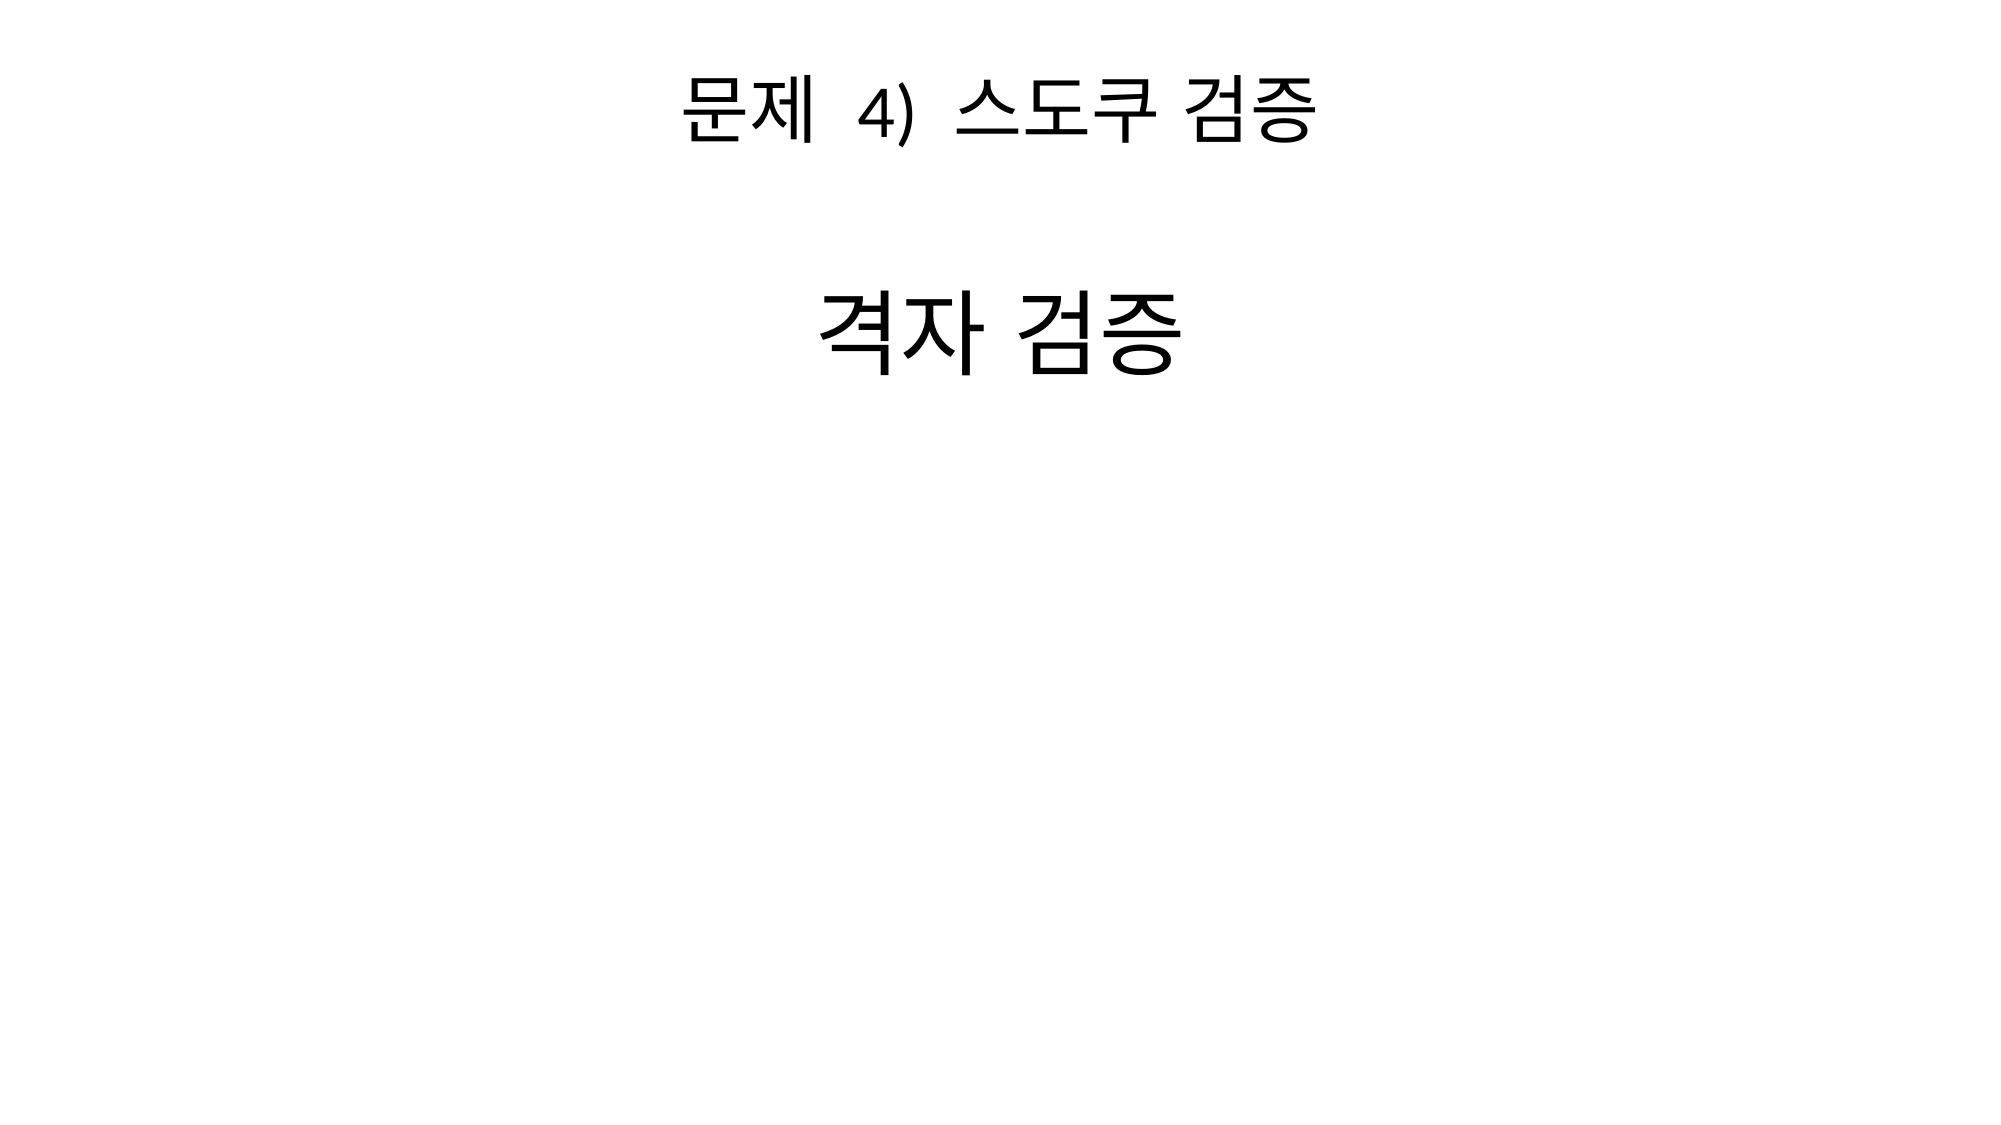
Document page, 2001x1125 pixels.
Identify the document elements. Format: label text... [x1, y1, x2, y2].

title 문제 4) 스도쿠 검증 [99, 60, 1900, 155]
text_box 격자 검증 [286, 267, 1714, 395]
